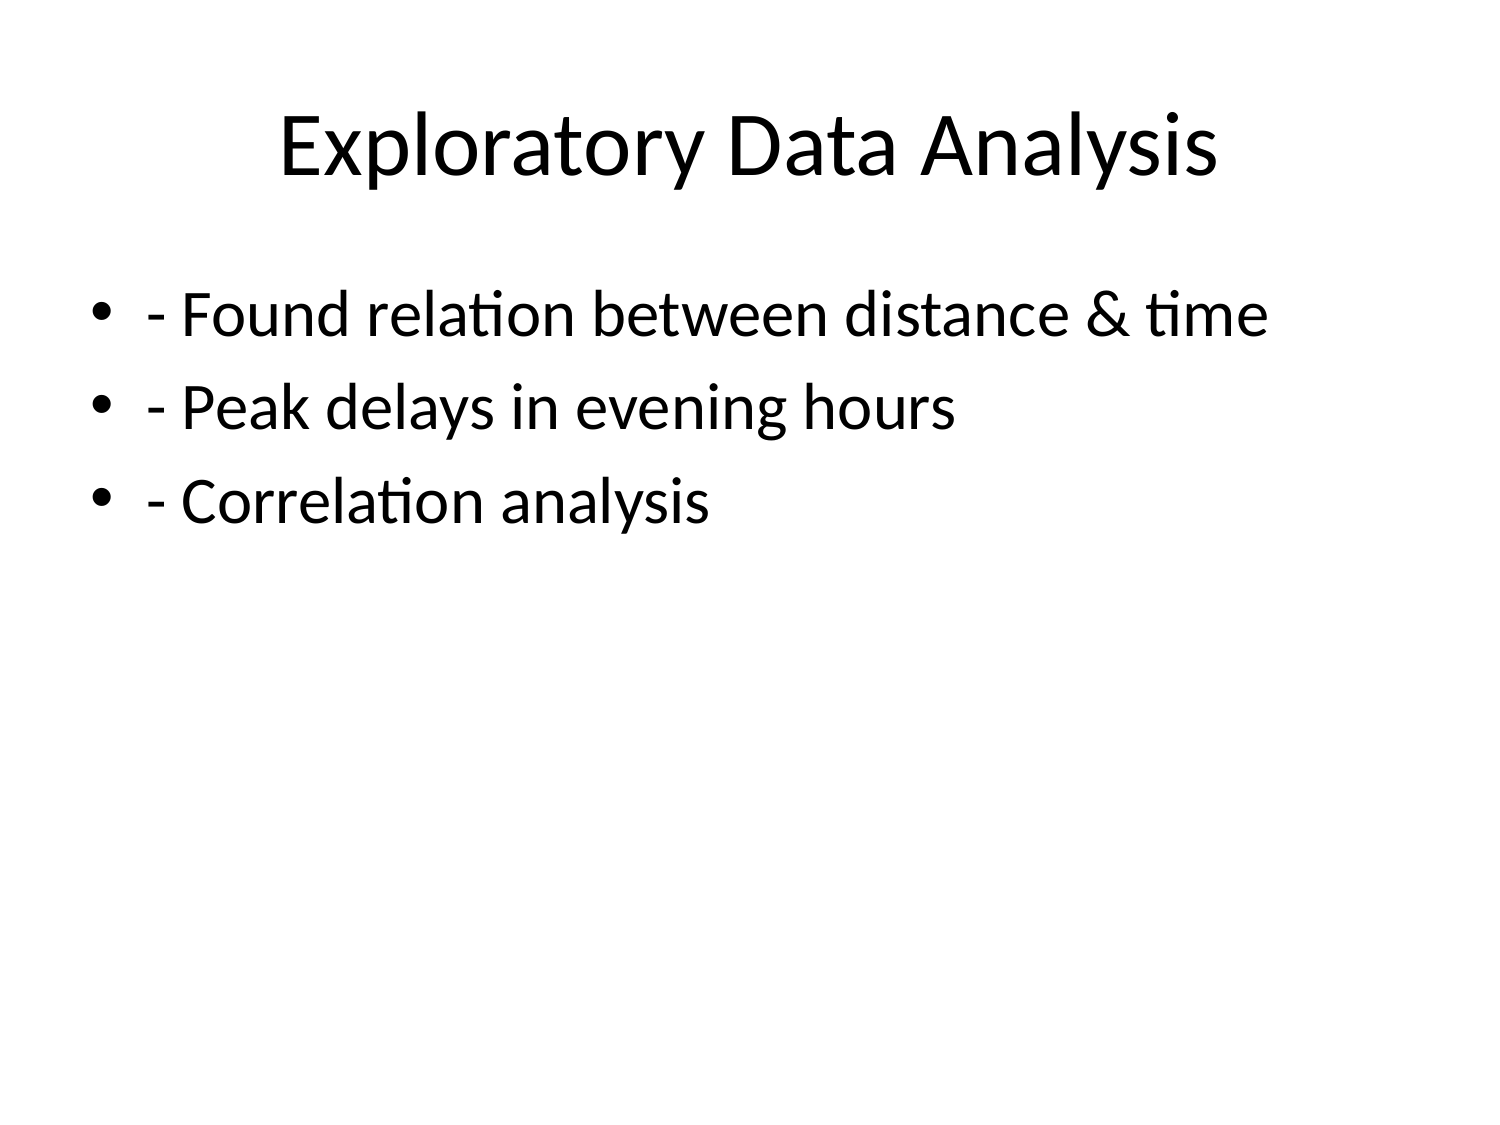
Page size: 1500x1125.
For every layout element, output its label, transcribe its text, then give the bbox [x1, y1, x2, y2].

list - Found relation between distance & time - Peak delays in evening hours - Correlation analysis [75, 262, 1425, 1005]
title Exploratory Data Analysis [75, 45, 1425, 233]
